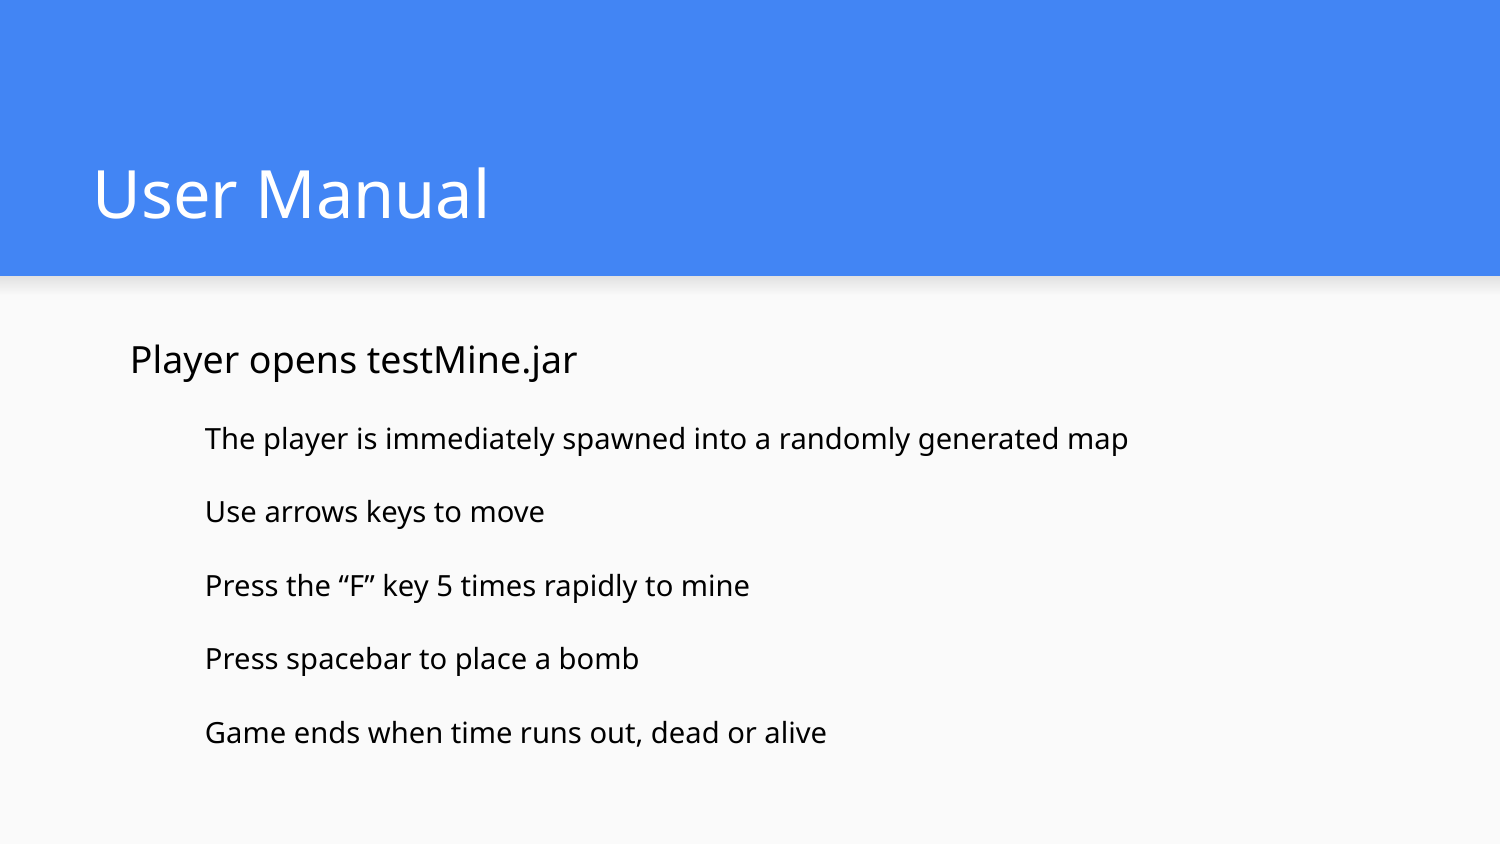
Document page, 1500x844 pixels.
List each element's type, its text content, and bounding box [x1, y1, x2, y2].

title User Manual [77, 121, 1427, 248]
list Player opens testMine.jar The player is immediately spawned into a randomly generated map Use arrows keys to move Press the “F” key 5 times rapidly to mine Press spacebar to place a bomb Game ends when time runs out, dead or alive [77, 314, 1427, 760]
